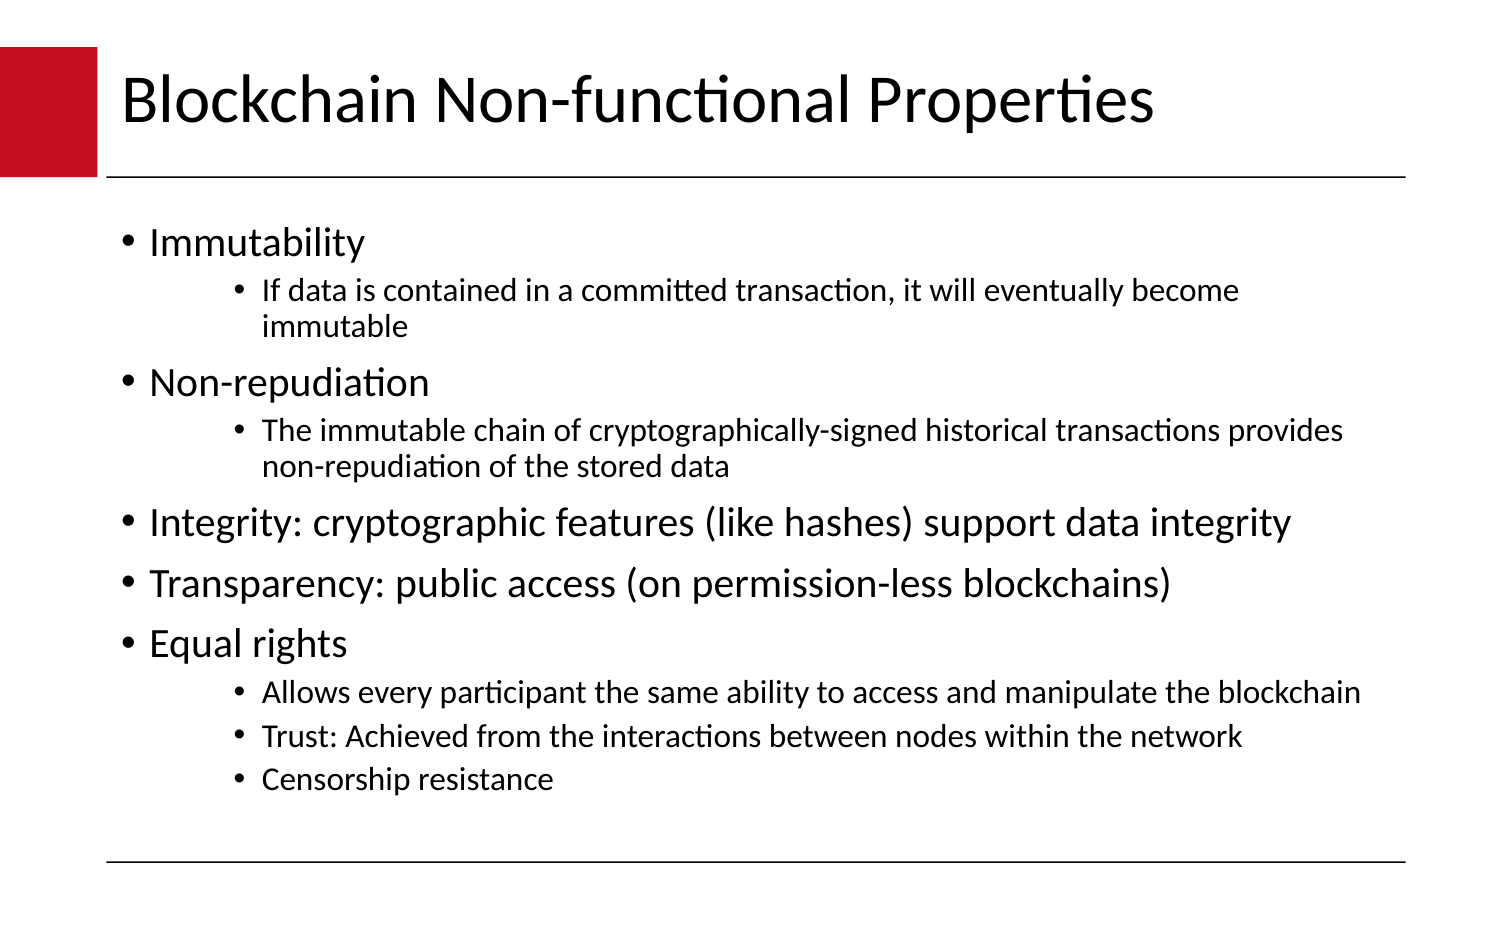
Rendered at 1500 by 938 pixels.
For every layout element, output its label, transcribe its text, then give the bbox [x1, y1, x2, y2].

title Blockchain Non-functional Properties [106, 47, 1406, 154]
list Immutability If data is contained in a committed transaction, it will eventually become immutable Non-repudiation The immutable chain of cryptographically-signed historical transactions provides non-repudiation of the stored data Integrity: cryptographic features (like hashes) support data integrity Transparency: public access (on permission-less blockchains) Equal rights Allows every participant the same ability to access and manipulate the blockchain Trust: Achieved from the interactions between nodes within the network Censorship resistance [106, 212, 1406, 844]
